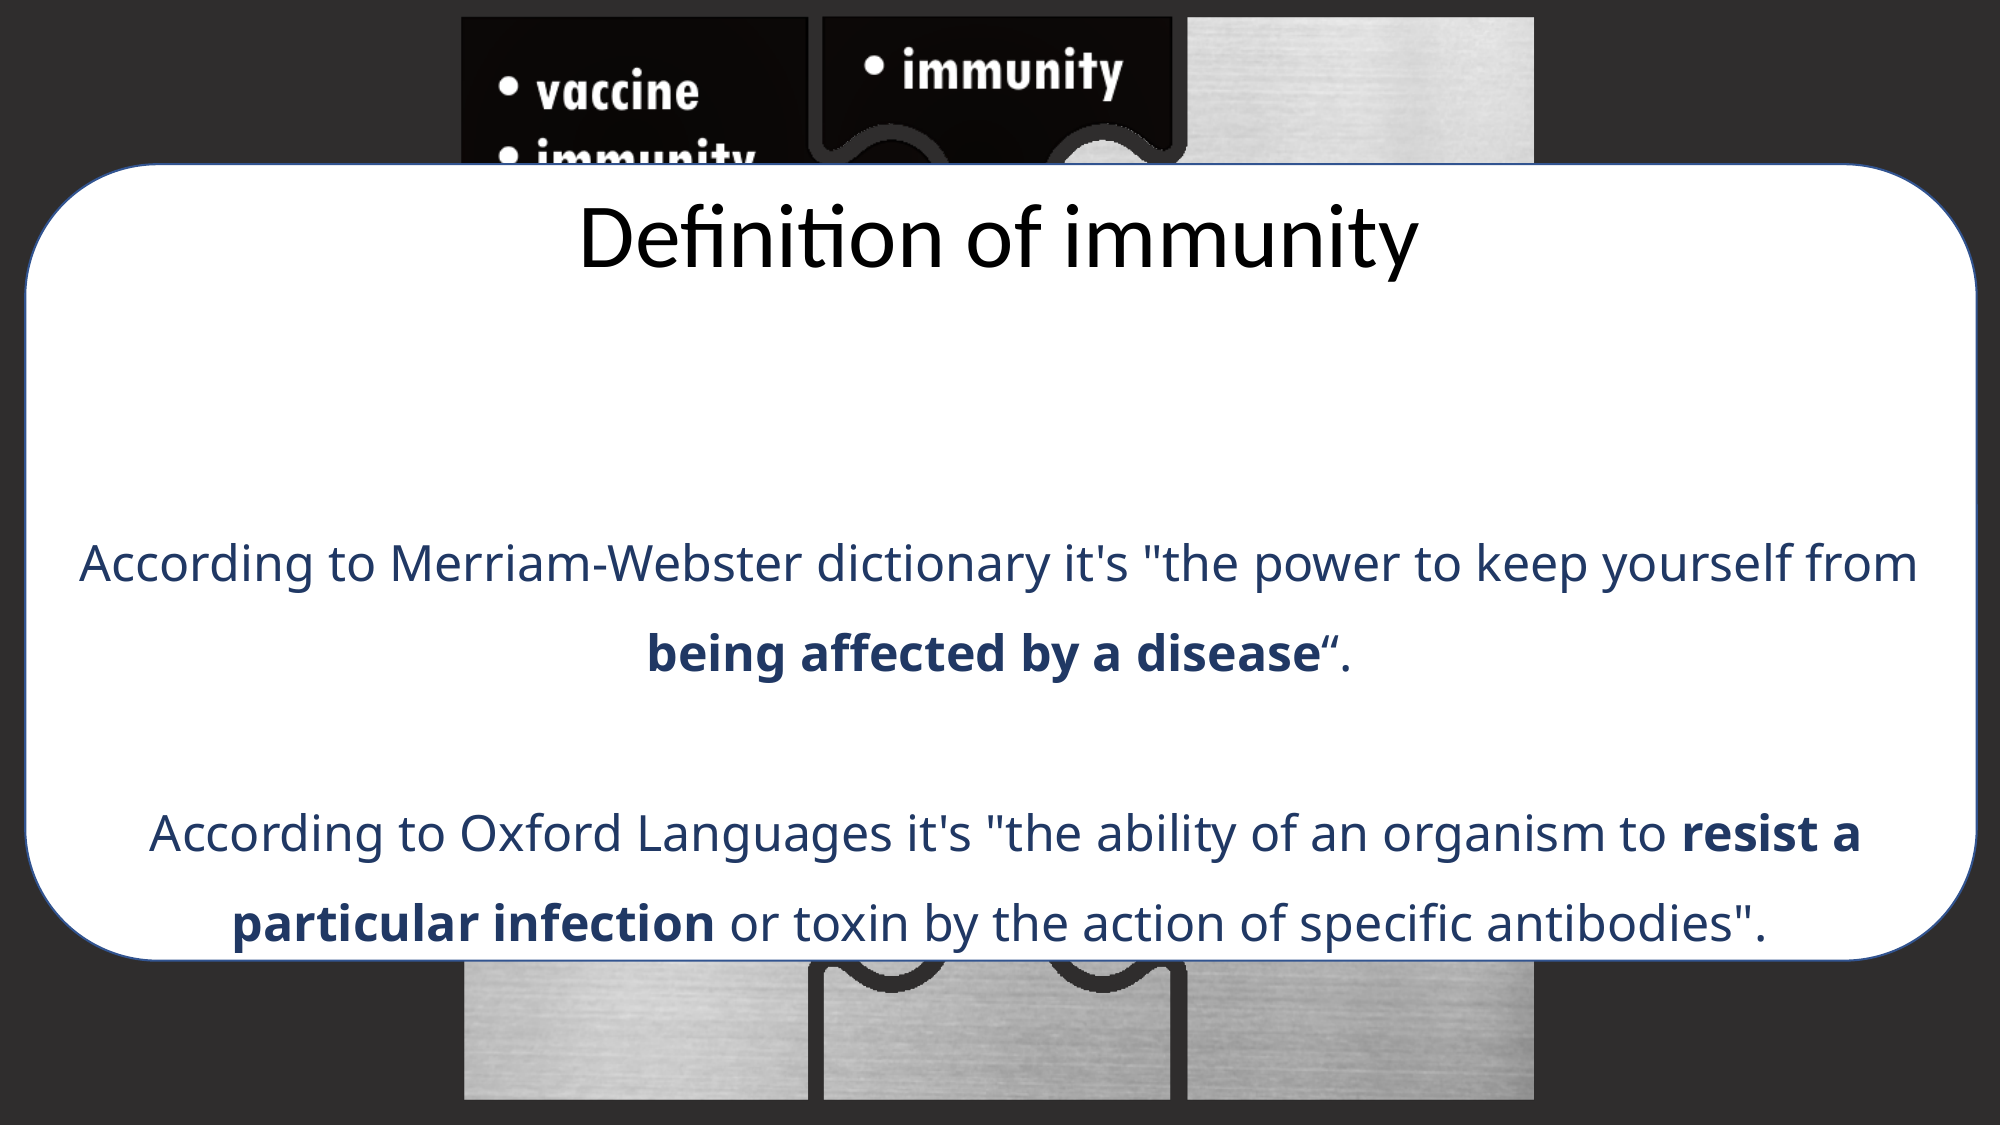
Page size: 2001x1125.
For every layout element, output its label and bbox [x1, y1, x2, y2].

picture [438, 961, 1562, 1125]
text_box [23, 164, 1977, 961]
picture [438, 2, 1562, 164]
